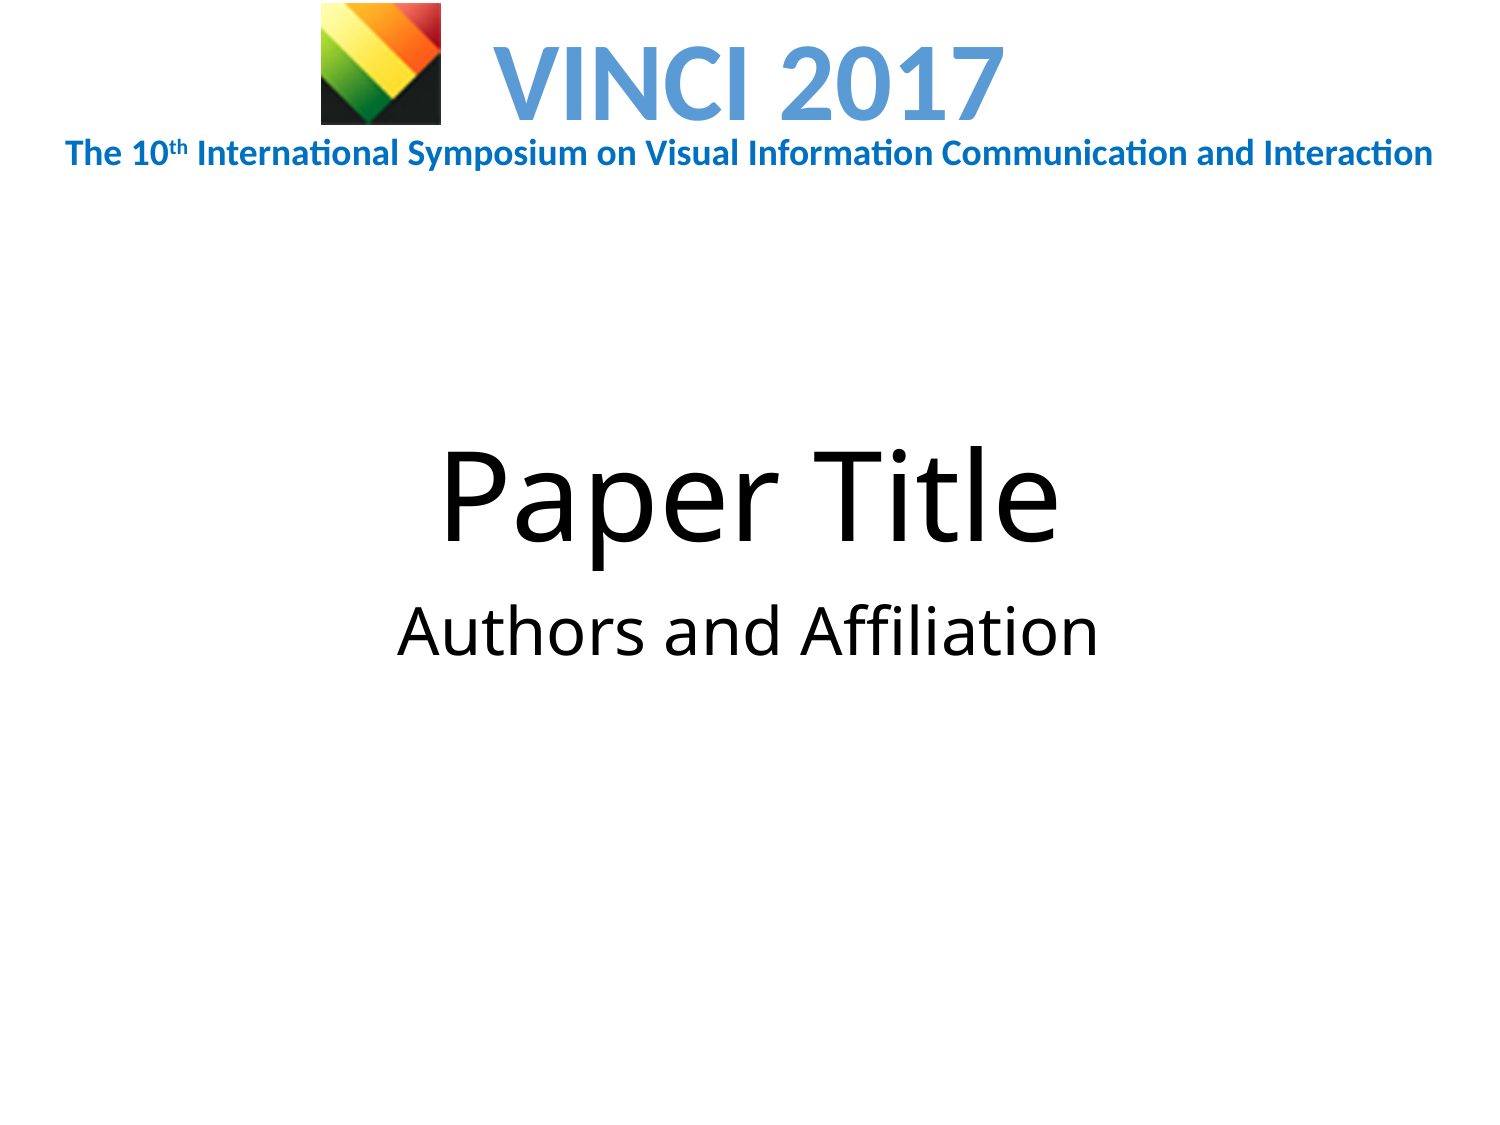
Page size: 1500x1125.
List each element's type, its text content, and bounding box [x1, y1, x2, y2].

subtitle Authors and Affiliation [187, 590, 1313, 863]
picture [321, 3, 441, 125]
title Paper Title [112, 184, 1388, 576]
